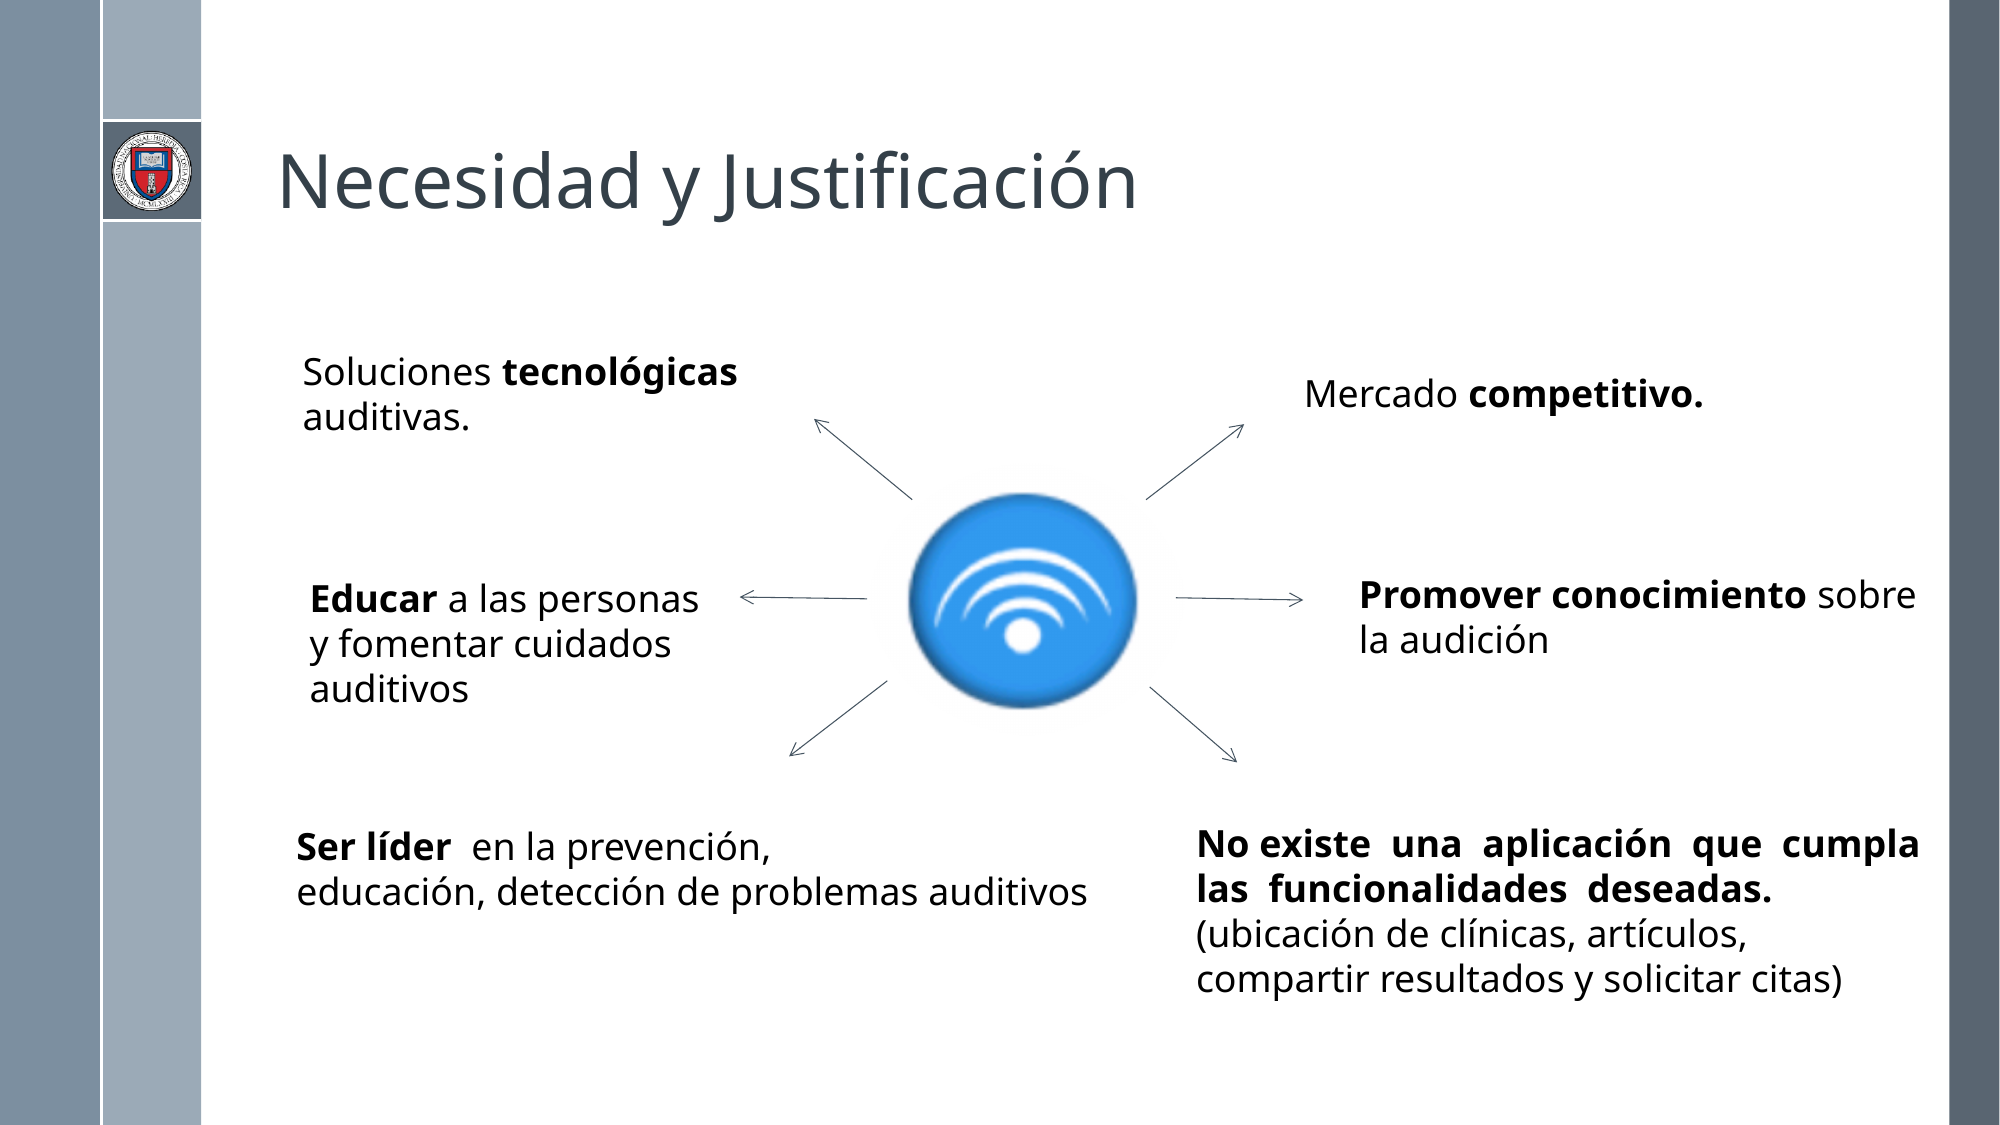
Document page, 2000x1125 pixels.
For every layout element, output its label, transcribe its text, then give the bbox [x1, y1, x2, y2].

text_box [789, 680, 888, 757]
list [866, 460, 1188, 738]
text_box Soluciones tecnológicas auditivas. [288, 340, 773, 446]
text_box Mercado competitivo. [1288, 362, 1719, 423]
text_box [813, 418, 913, 500]
text_box Ser líder en la prevención, educación, detección de problemas auditivos [281, 815, 1104, 921]
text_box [1145, 424, 1245, 500]
text_box No existe una aplicación que cumpla las funcionalidades deseadas. (ubicación de clínicas, artículos, compartir resultados y solicitar citas) [1181, 812, 1937, 1008]
text_box Educar a las personas y fomentar cuidados auditivos [294, 567, 725, 717]
picture [107, 126, 196, 215]
title Necesidad y Justificación [261, 29, 1867, 233]
text_box Promover conocimiento sobre la audición [1344, 564, 1932, 669]
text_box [1149, 686, 1238, 763]
